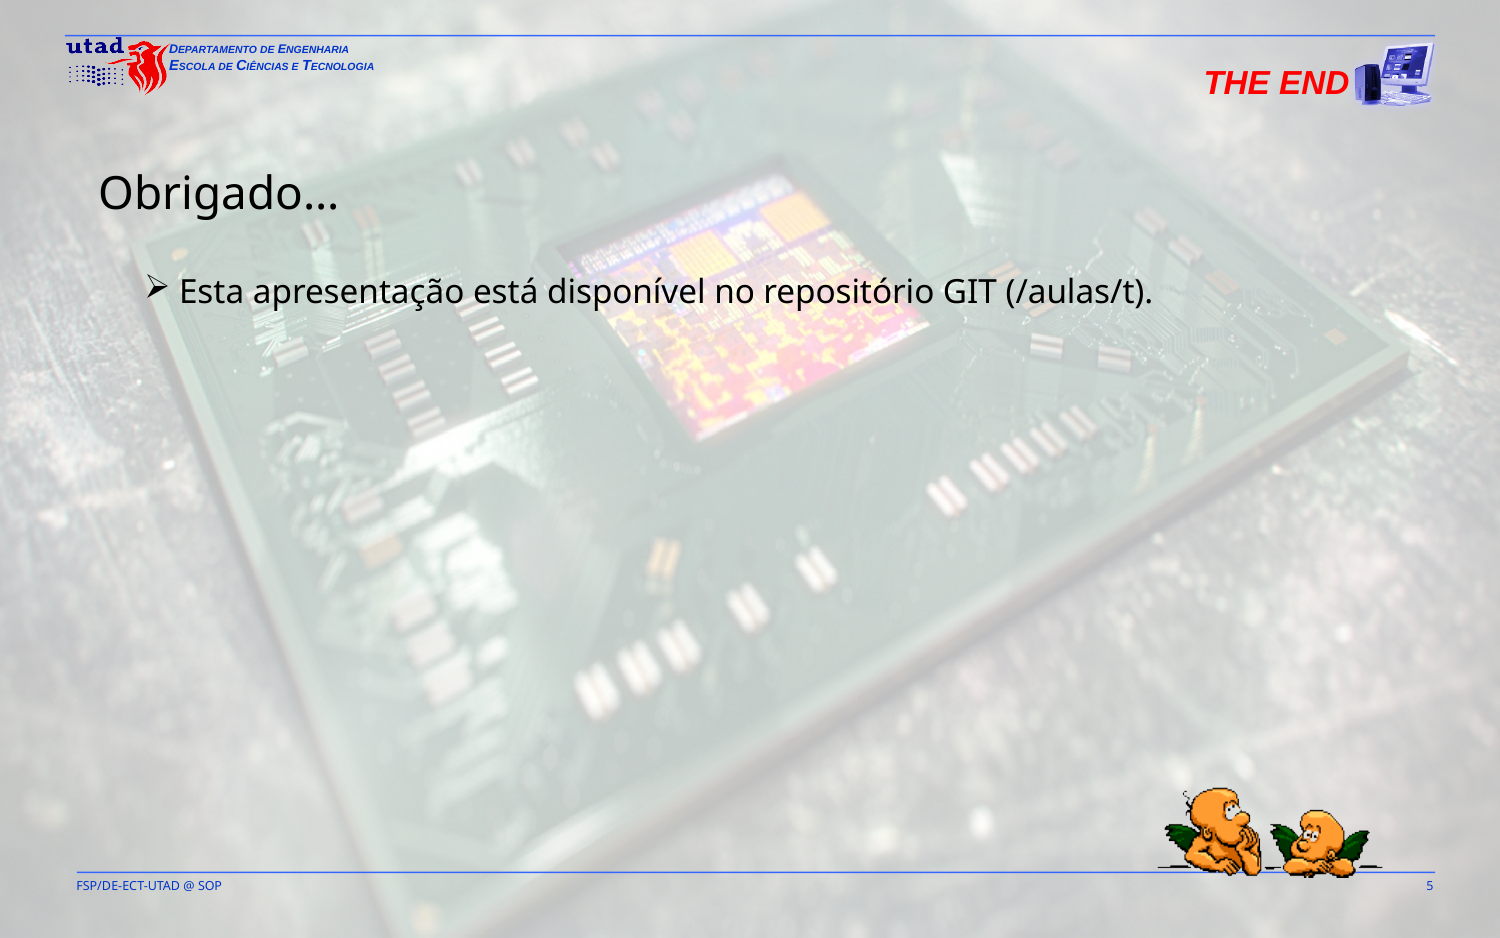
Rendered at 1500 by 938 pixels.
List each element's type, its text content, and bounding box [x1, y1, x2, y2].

title The End [493, 35, 1362, 105]
picture [1346, 33, 1442, 115]
text_box Obrigado... Esta apresentação está disponível no repositório GIT (/aulas/t). [88, 147, 1412, 316]
picture [776, 783, 1435, 878]
picture [64, 35, 172, 97]
